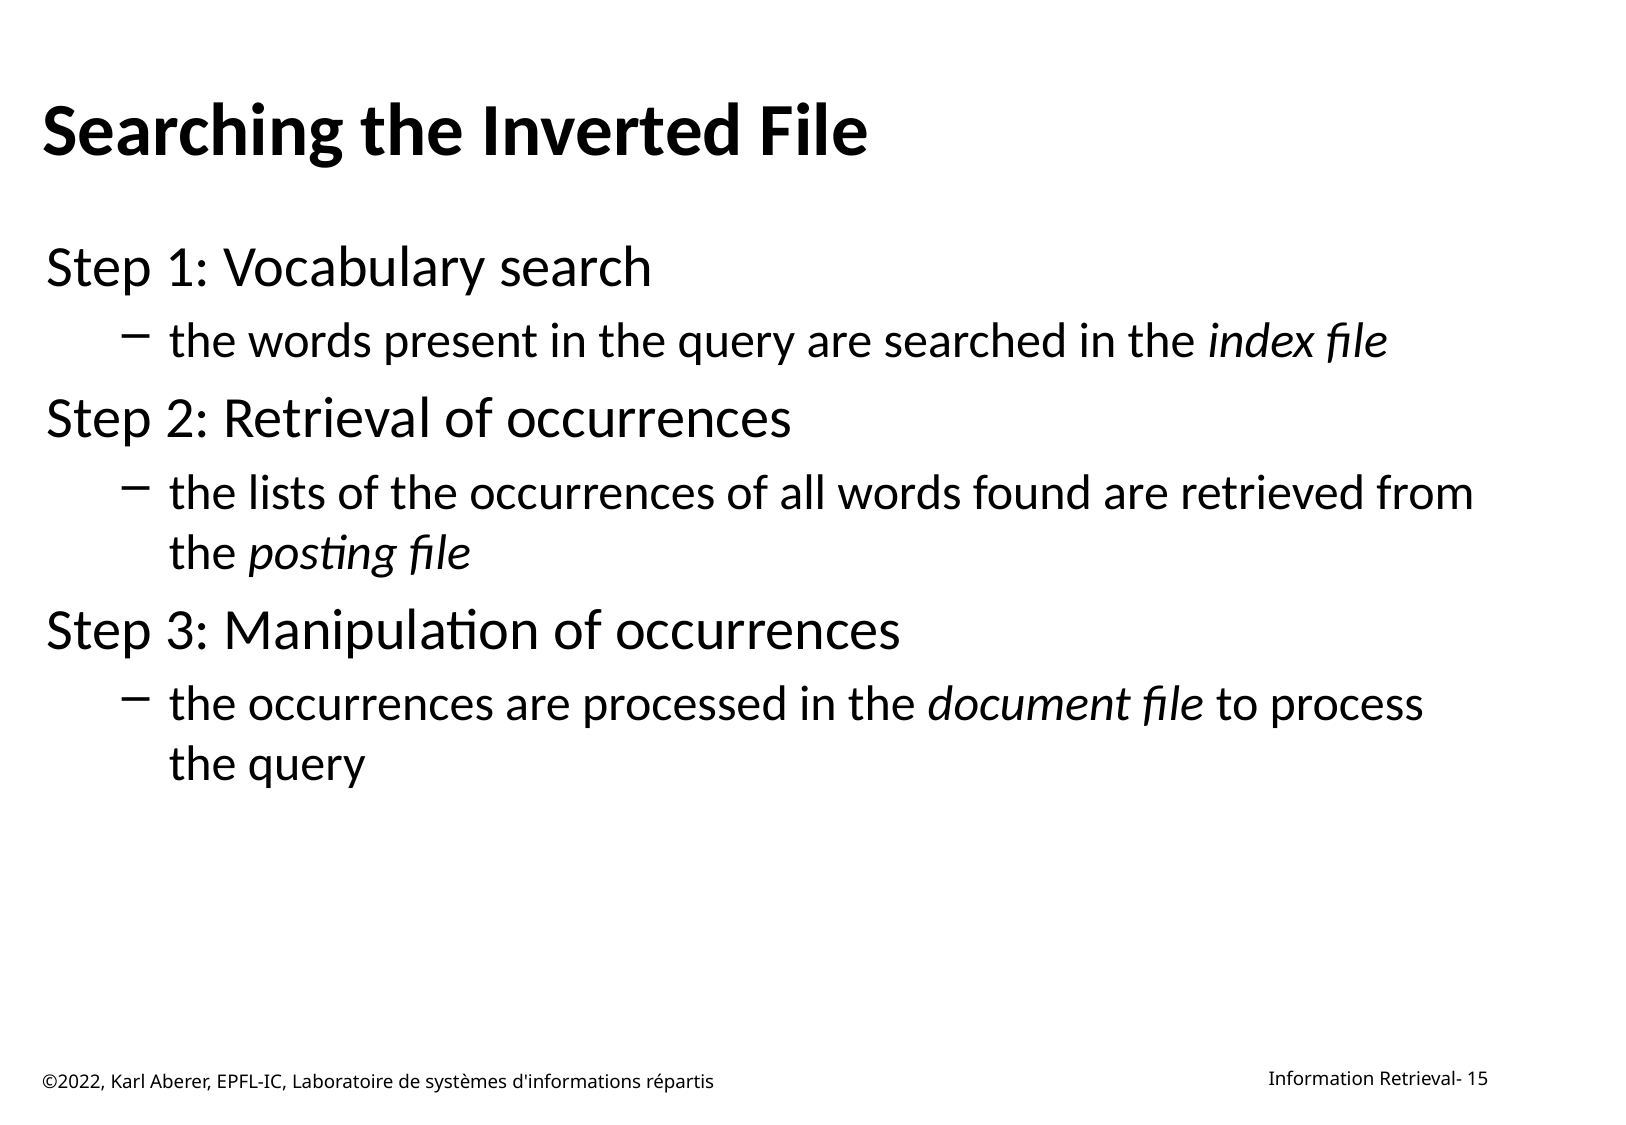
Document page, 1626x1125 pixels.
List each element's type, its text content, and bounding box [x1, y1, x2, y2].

list Step 1: Vocabulary search the words present in the query are searched in the index file Step 2: Retrieval of occurrences the lists of the occurrences of all words found are retrieved from the posting file Step 3: Manipulation of occurrences the occurrences are processed in the document file to process the query [31, 220, 1508, 1045]
footer ©2022, Karl Aberer, EPFL-IC, Laboratoire de systèmes d'informations répartis [26, 1062, 1071, 1101]
title Searching the Inverted File [27, 50, 1504, 200]
